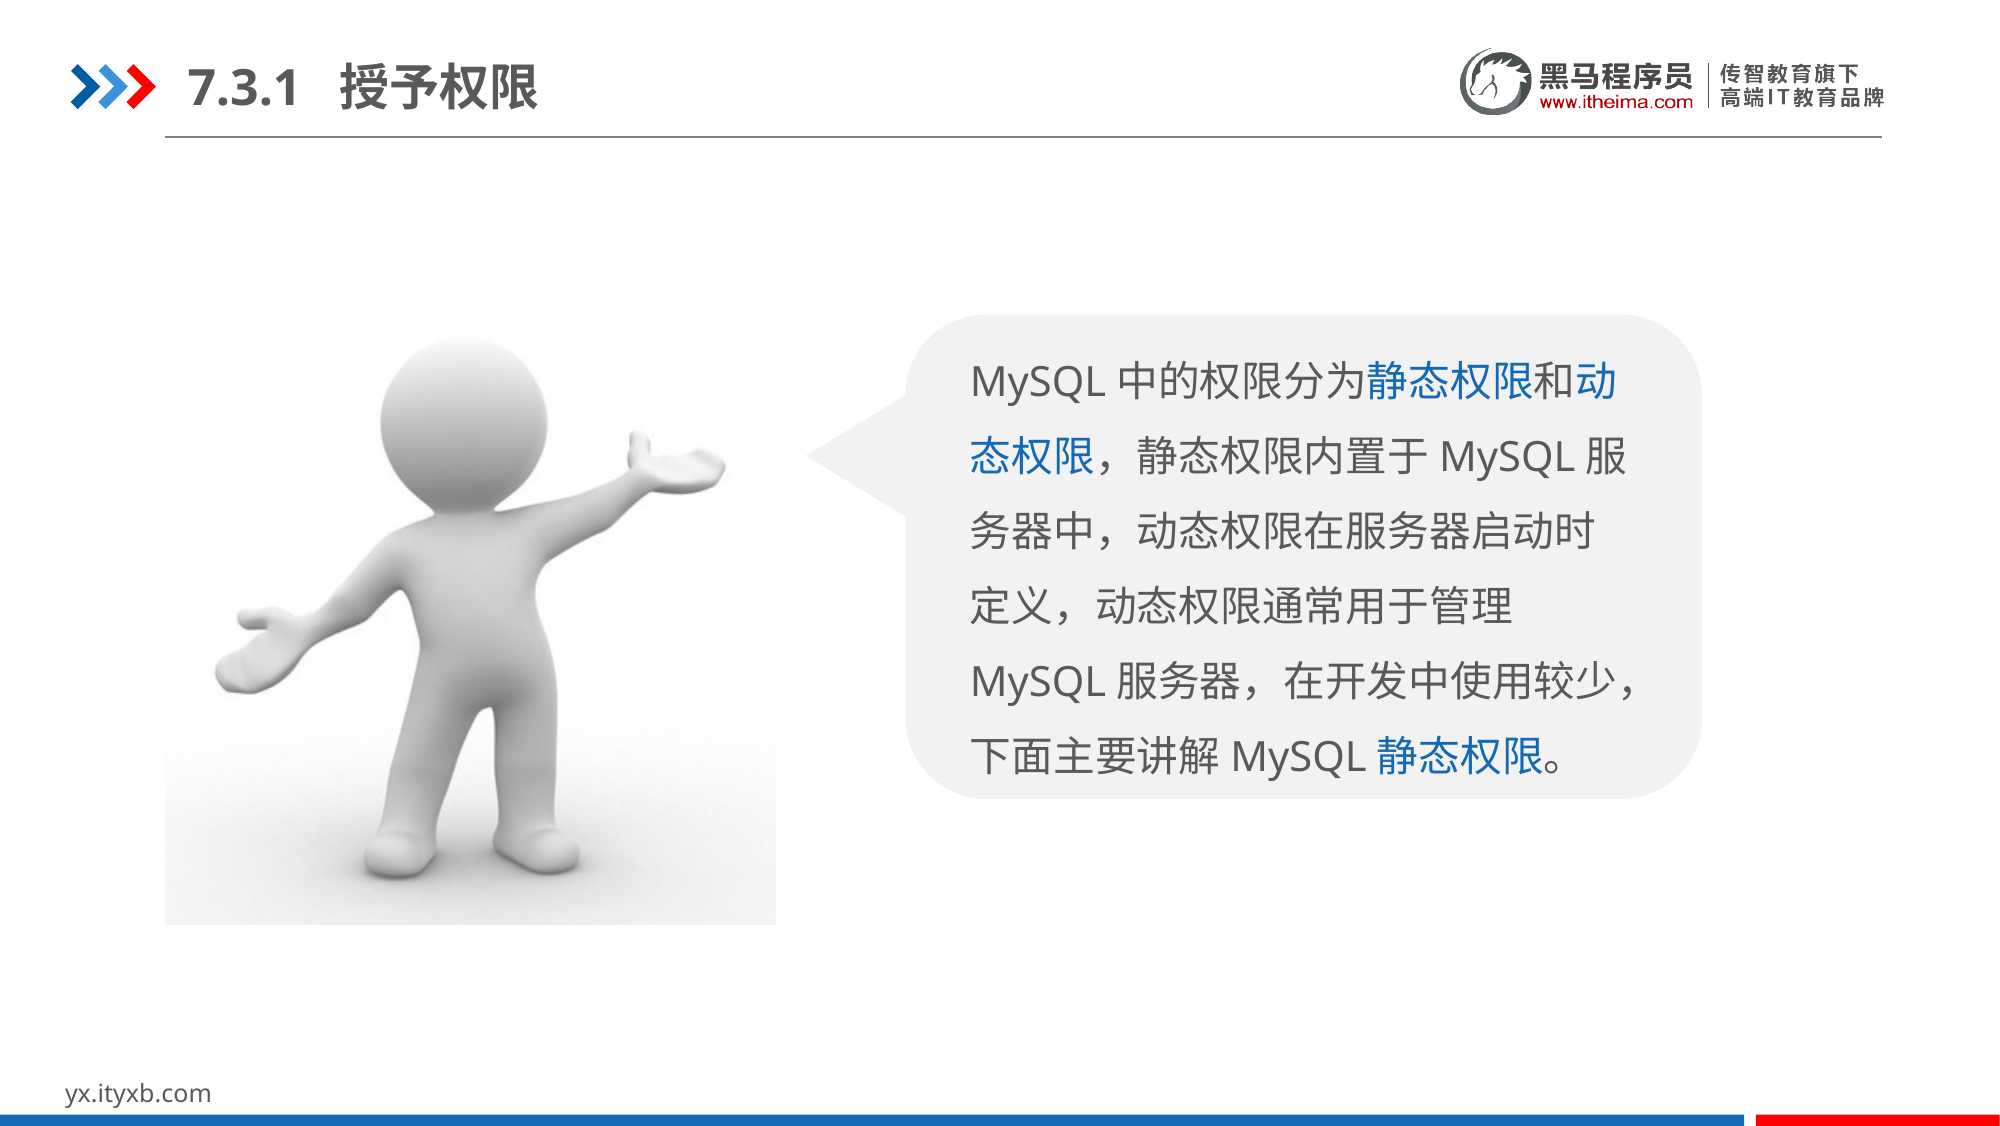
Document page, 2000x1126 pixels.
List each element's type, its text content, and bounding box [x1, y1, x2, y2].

text_box MySQL中的权限分为静态权限和动态权限，静态权限内置于MySQL服务器中，动态权限在服务器启动时定义，动态权限通常用于管理MySQL服务器，在开发中使用较少，下面主要讲解MySQL静态权限。 [955, 321, 1653, 787]
picture [165, 267, 776, 925]
text_box [803, 312, 1705, 801]
picture [1460, 48, 1887, 115]
text_box 7.3.1 授予权限 [187, 43, 1047, 127]
